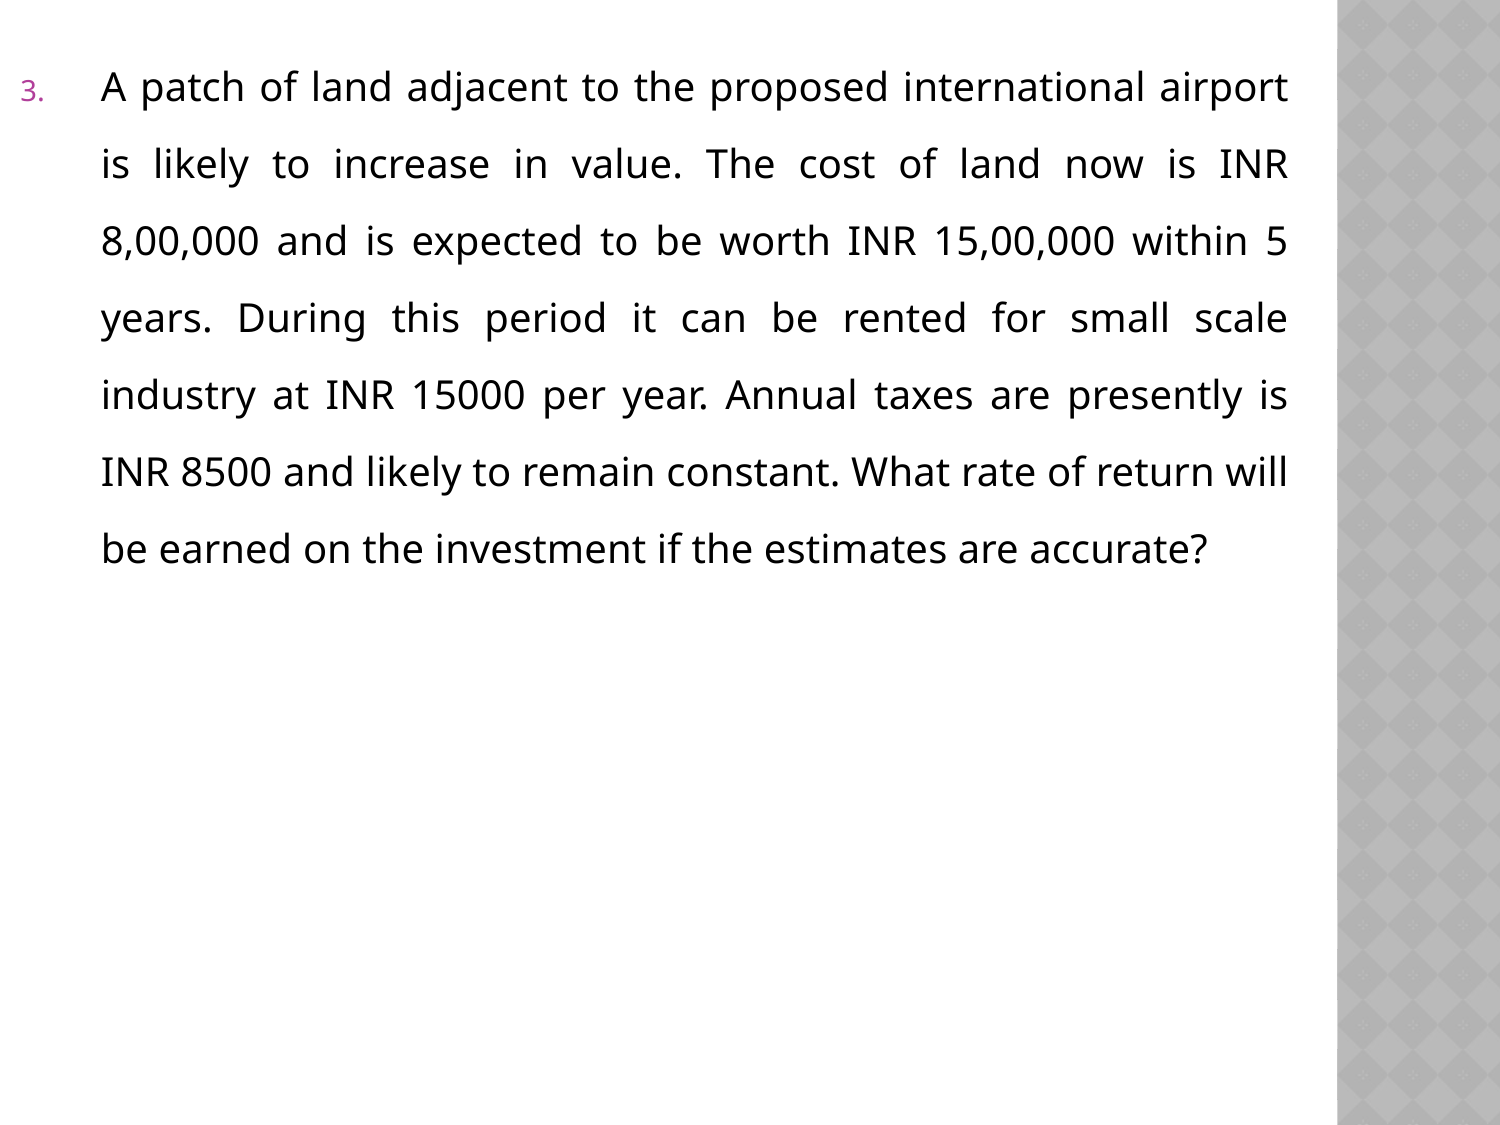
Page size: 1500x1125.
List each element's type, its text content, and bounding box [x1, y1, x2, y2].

list A patch of land adjacent to the proposed international airport is likely to increase in value. The cost of land now is INR 8,00,000 and is expected to be worth INR 15,00,000 within 5 years. During this period it can be rented for small scale industry at INR 15000 per year. Annual taxes are presently is INR 8500 and likely to remain constant. What rate of return will be earned on the investment if the estimates are accurate? [5, 24, 1306, 625]
